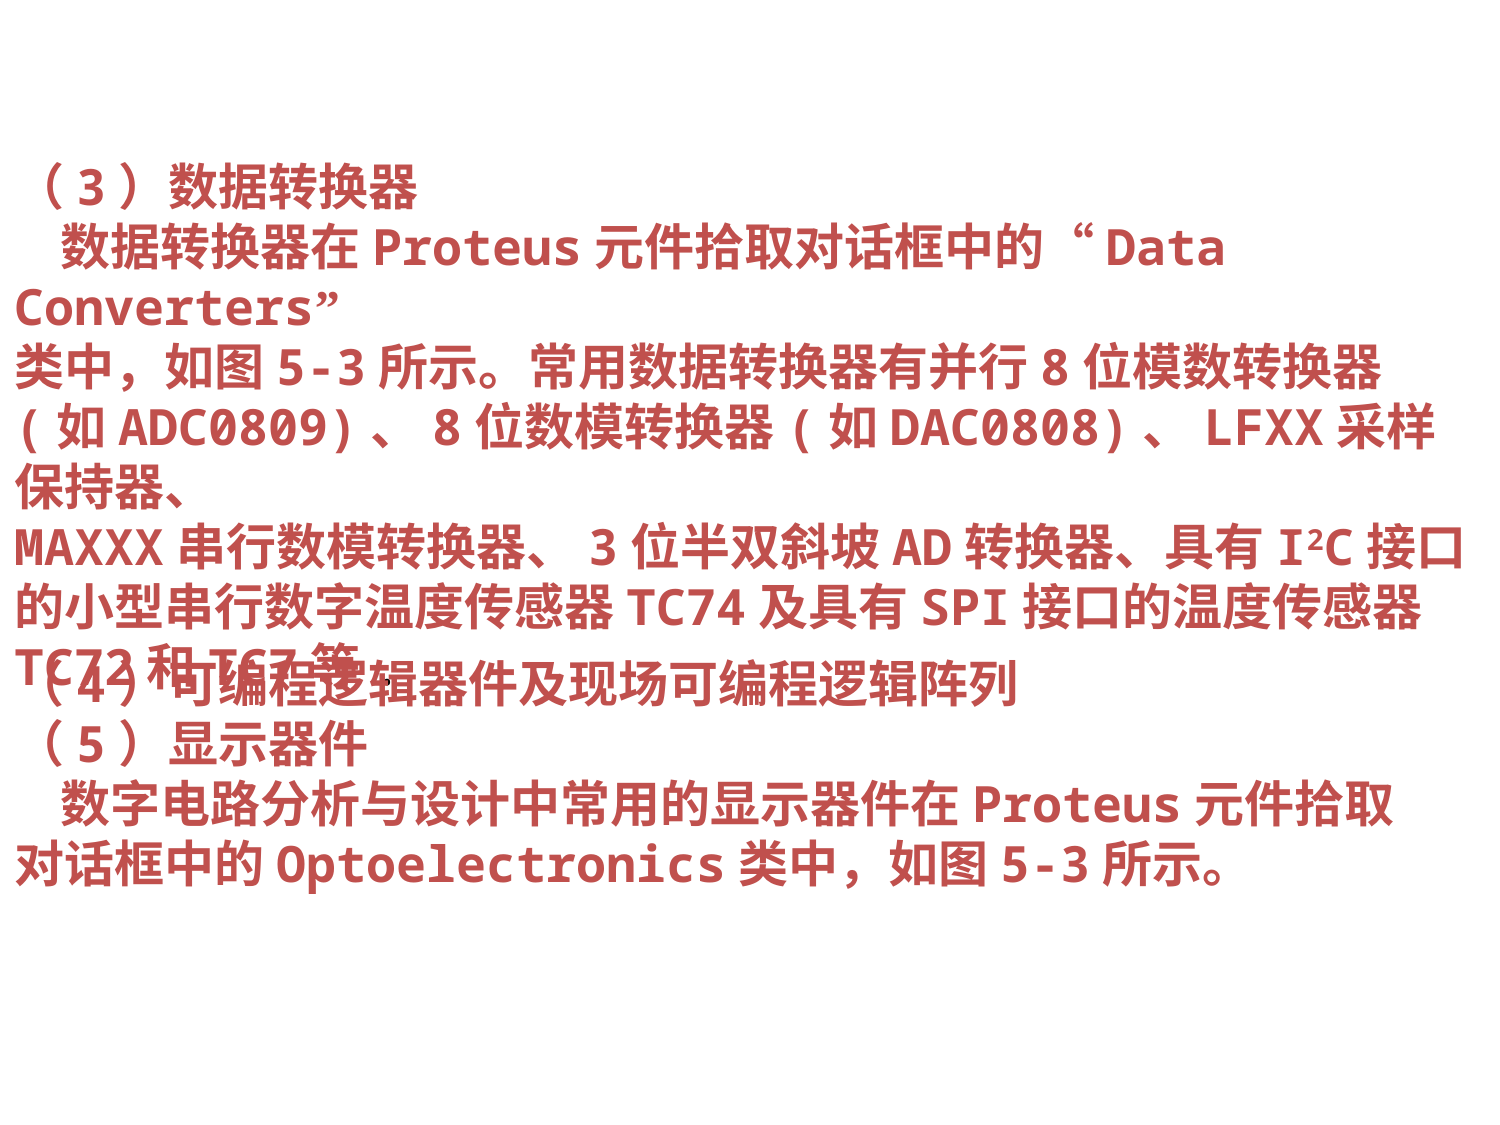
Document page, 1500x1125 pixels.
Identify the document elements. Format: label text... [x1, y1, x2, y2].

text_box （4）可编程逻辑器件及现场可编程逻辑阵列 （5）显示器件 数字电路分析与设计中常用的显示器件在Proteus元件拾取对话框中的Optoelectronics类中，如图5-3所示。 [0, 645, 1453, 900]
text_box （3）数据转换器 数据转换器在Proteus元件拾取对话框中的“Data Converters” 类中，如图5-3所示。常用数据转换器有并行8位模数转换器 (如ADC0809)、8位数模转换器(如DAC0808)、LFXX采样保持器、 MAXXX串行数模转换器、3位半双斜坡AD转换器、具有I2C接口的小型串行数字温度传感器TC74及具有SPI接口的温度传感器TC72和TC7等. [0, 147, 1500, 703]
